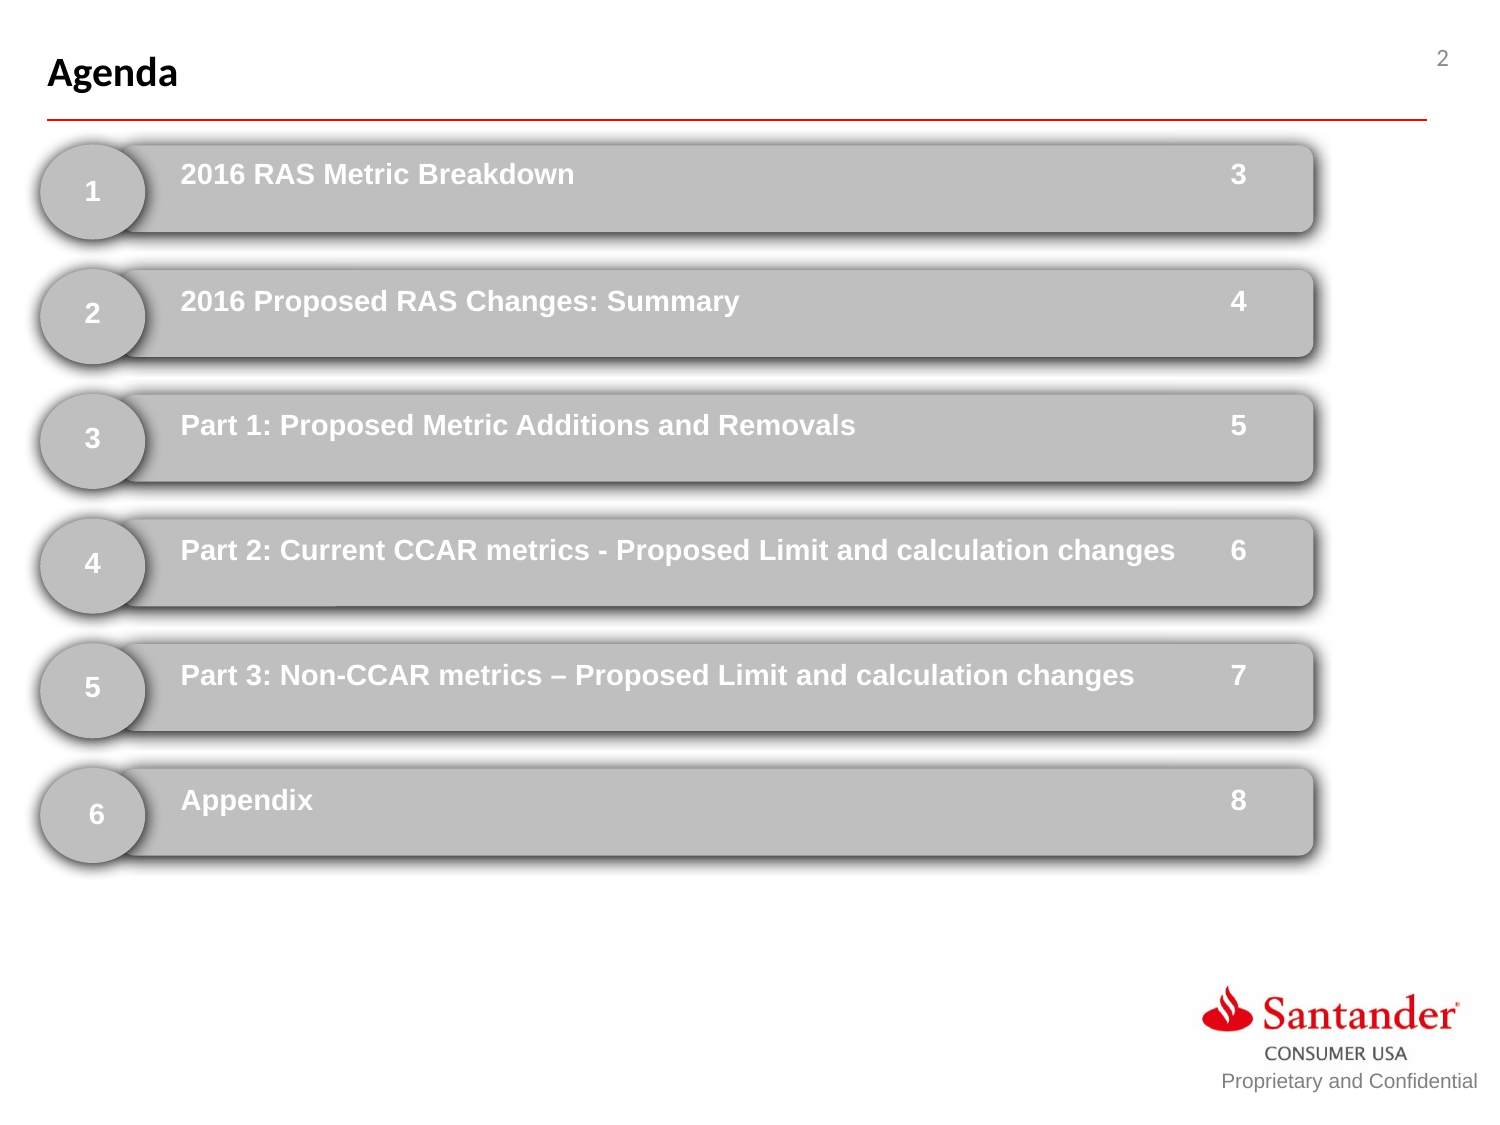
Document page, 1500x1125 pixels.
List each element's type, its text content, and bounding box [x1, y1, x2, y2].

text_box Agenda [47, 45, 1500, 121]
slide_number 2 [1126, 26, 1465, 87]
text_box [40, 269, 1350, 365]
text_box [40, 643, 1350, 739]
footer Proprietary and Confidential [1096, 1050, 1500, 1110]
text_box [40, 767, 1350, 863]
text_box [40, 393, 1350, 489]
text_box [40, 144, 1350, 240]
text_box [40, 518, 1350, 614]
picture [1182, 982, 1475, 1050]
